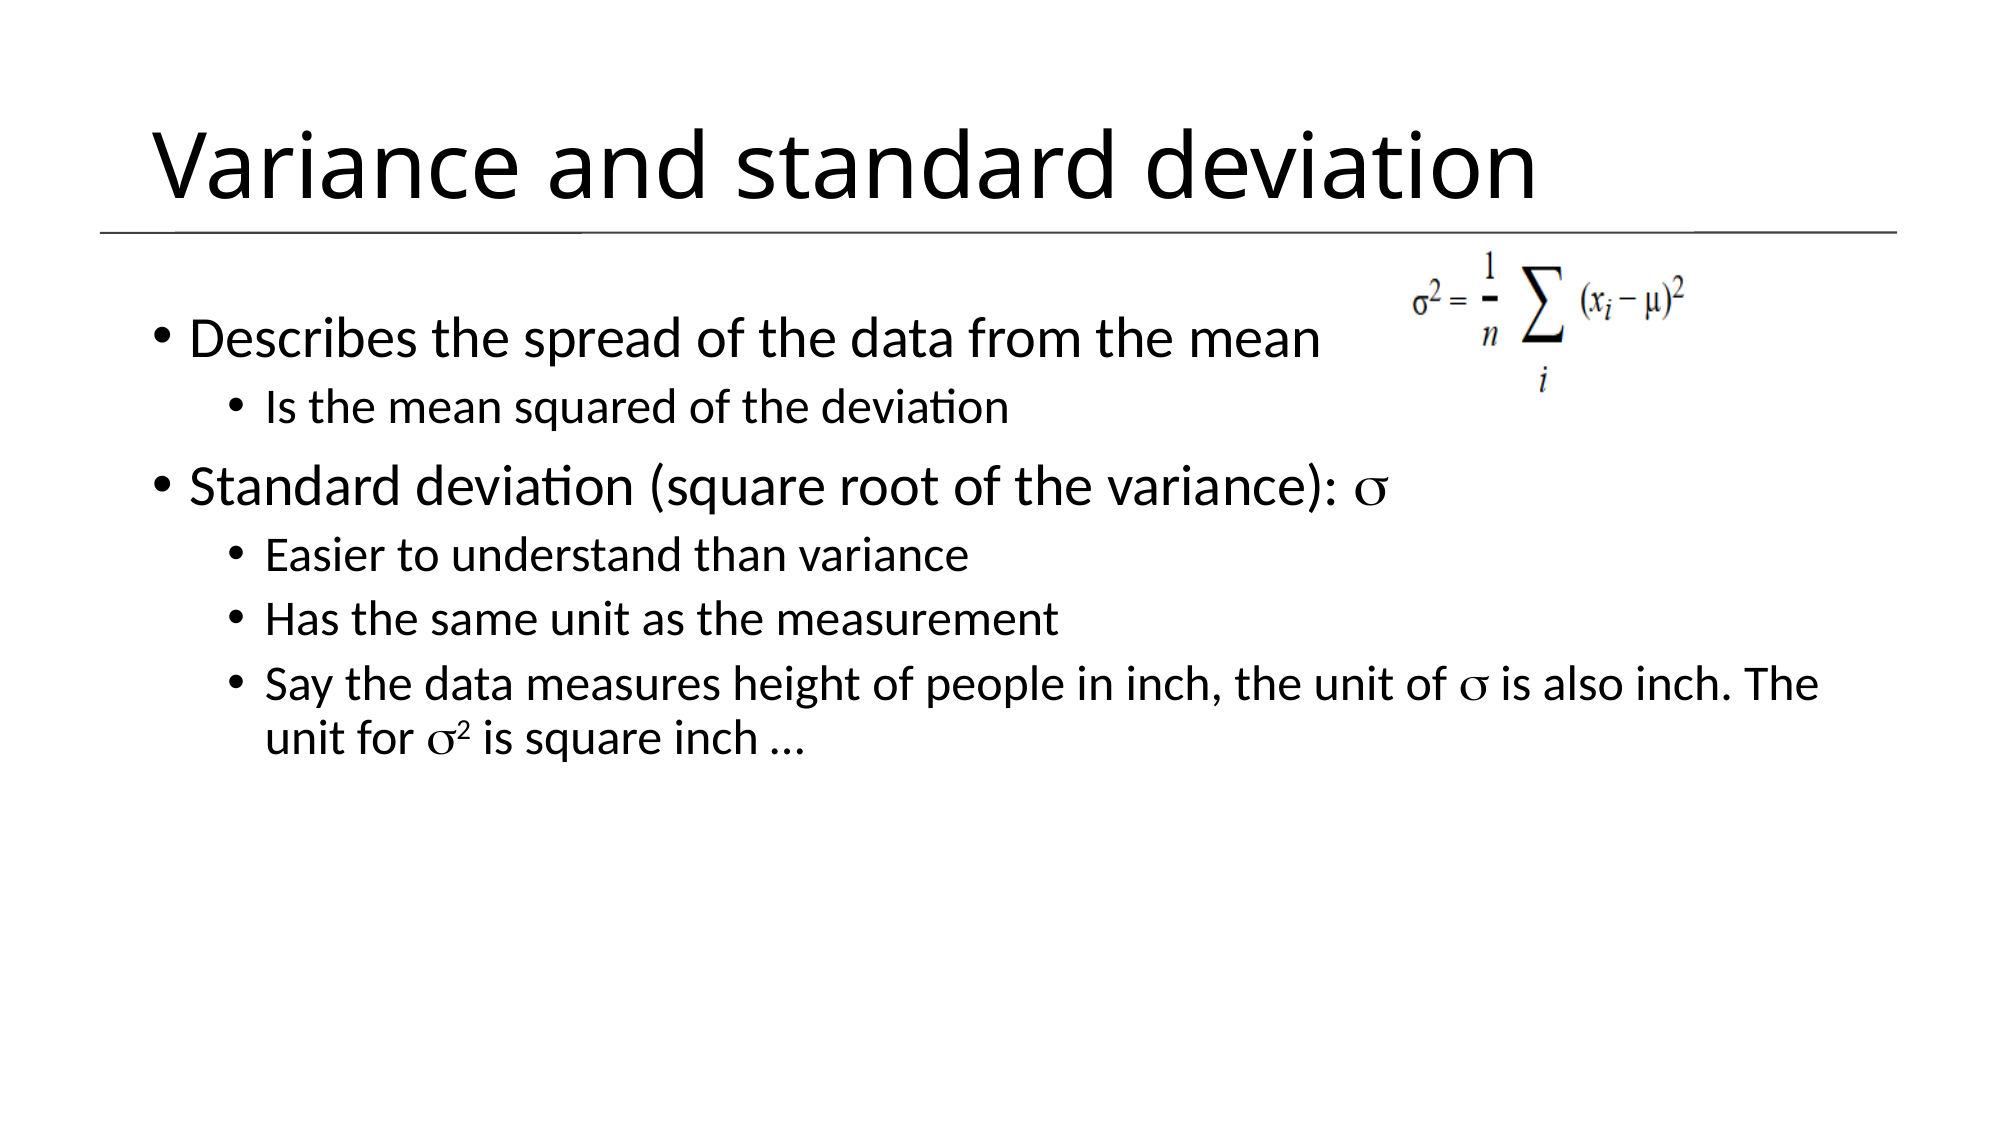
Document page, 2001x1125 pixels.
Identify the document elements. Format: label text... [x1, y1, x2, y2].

picture [1395, 243, 1688, 401]
list Describes the spread of the data from the mean Is the mean squared of the deviation Standard deviation (square root of the variance):  Easier to understand than variance Has the same unit as the measurement Say the data measures height of people in inch, the unit of  is also inch. The unit for 2 is square inch … [137, 299, 1863, 1014]
title Variance and standard deviation [137, 59, 1863, 278]
